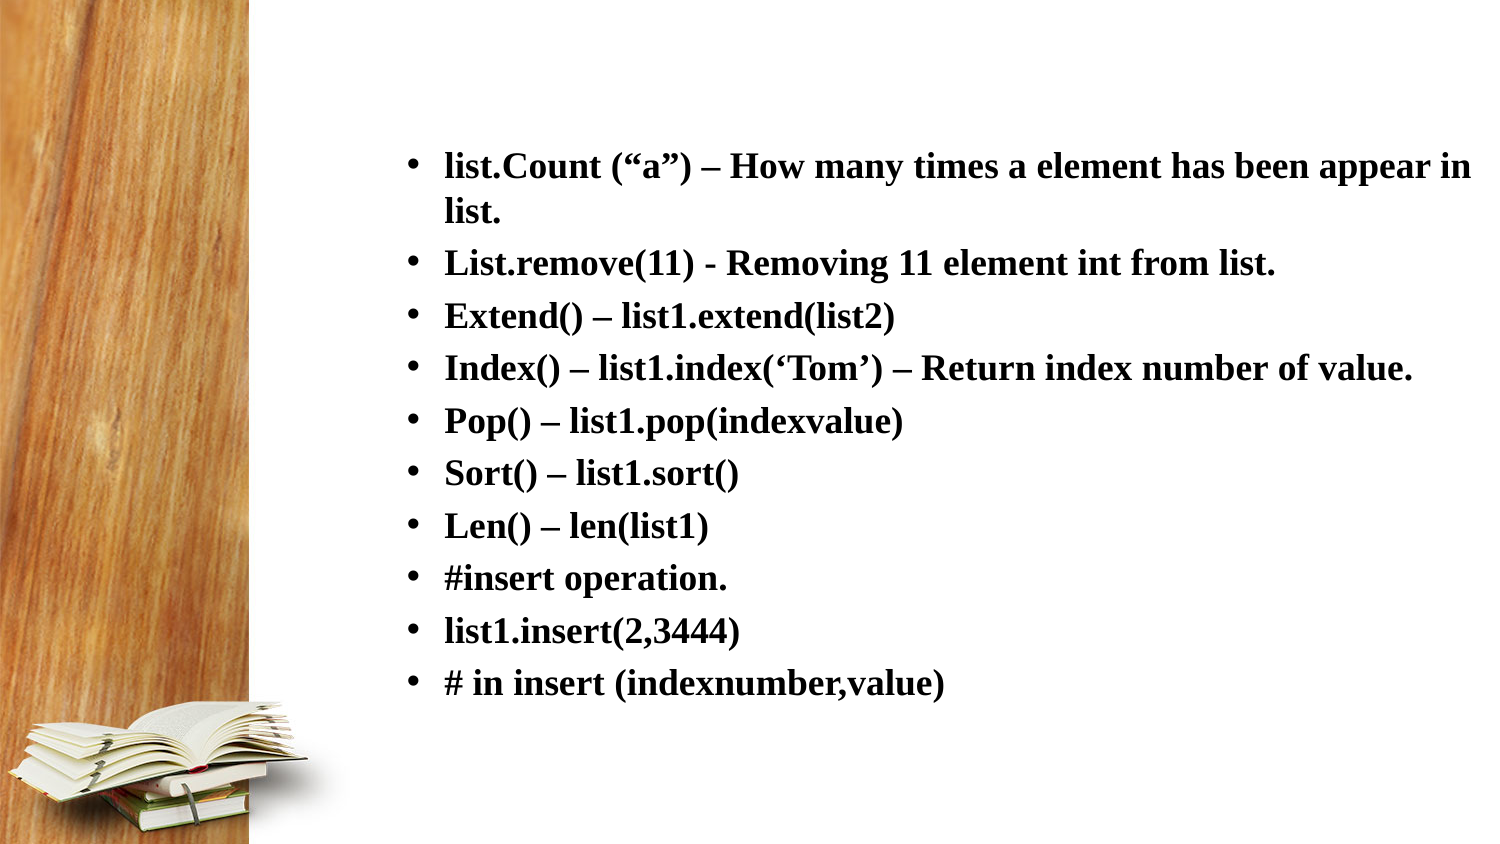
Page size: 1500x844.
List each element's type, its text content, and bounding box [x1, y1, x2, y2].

list list.Count (“a”) – How many times a element has been appear in list. List.remove(11) - Removing 11 element int from list. Extend() – list1.extend(list2) Index() – list1.index(‘Tom’) – Return index number of value. Pop() – list1.pop(indexvalue) Sort() – list1.sort() Len() – len(list1) #insert operation. list1.insert(2,3444) # in insert (indexnumber,value) [242, 0, 1500, 844]
picture [0, 0, 242, 844]
